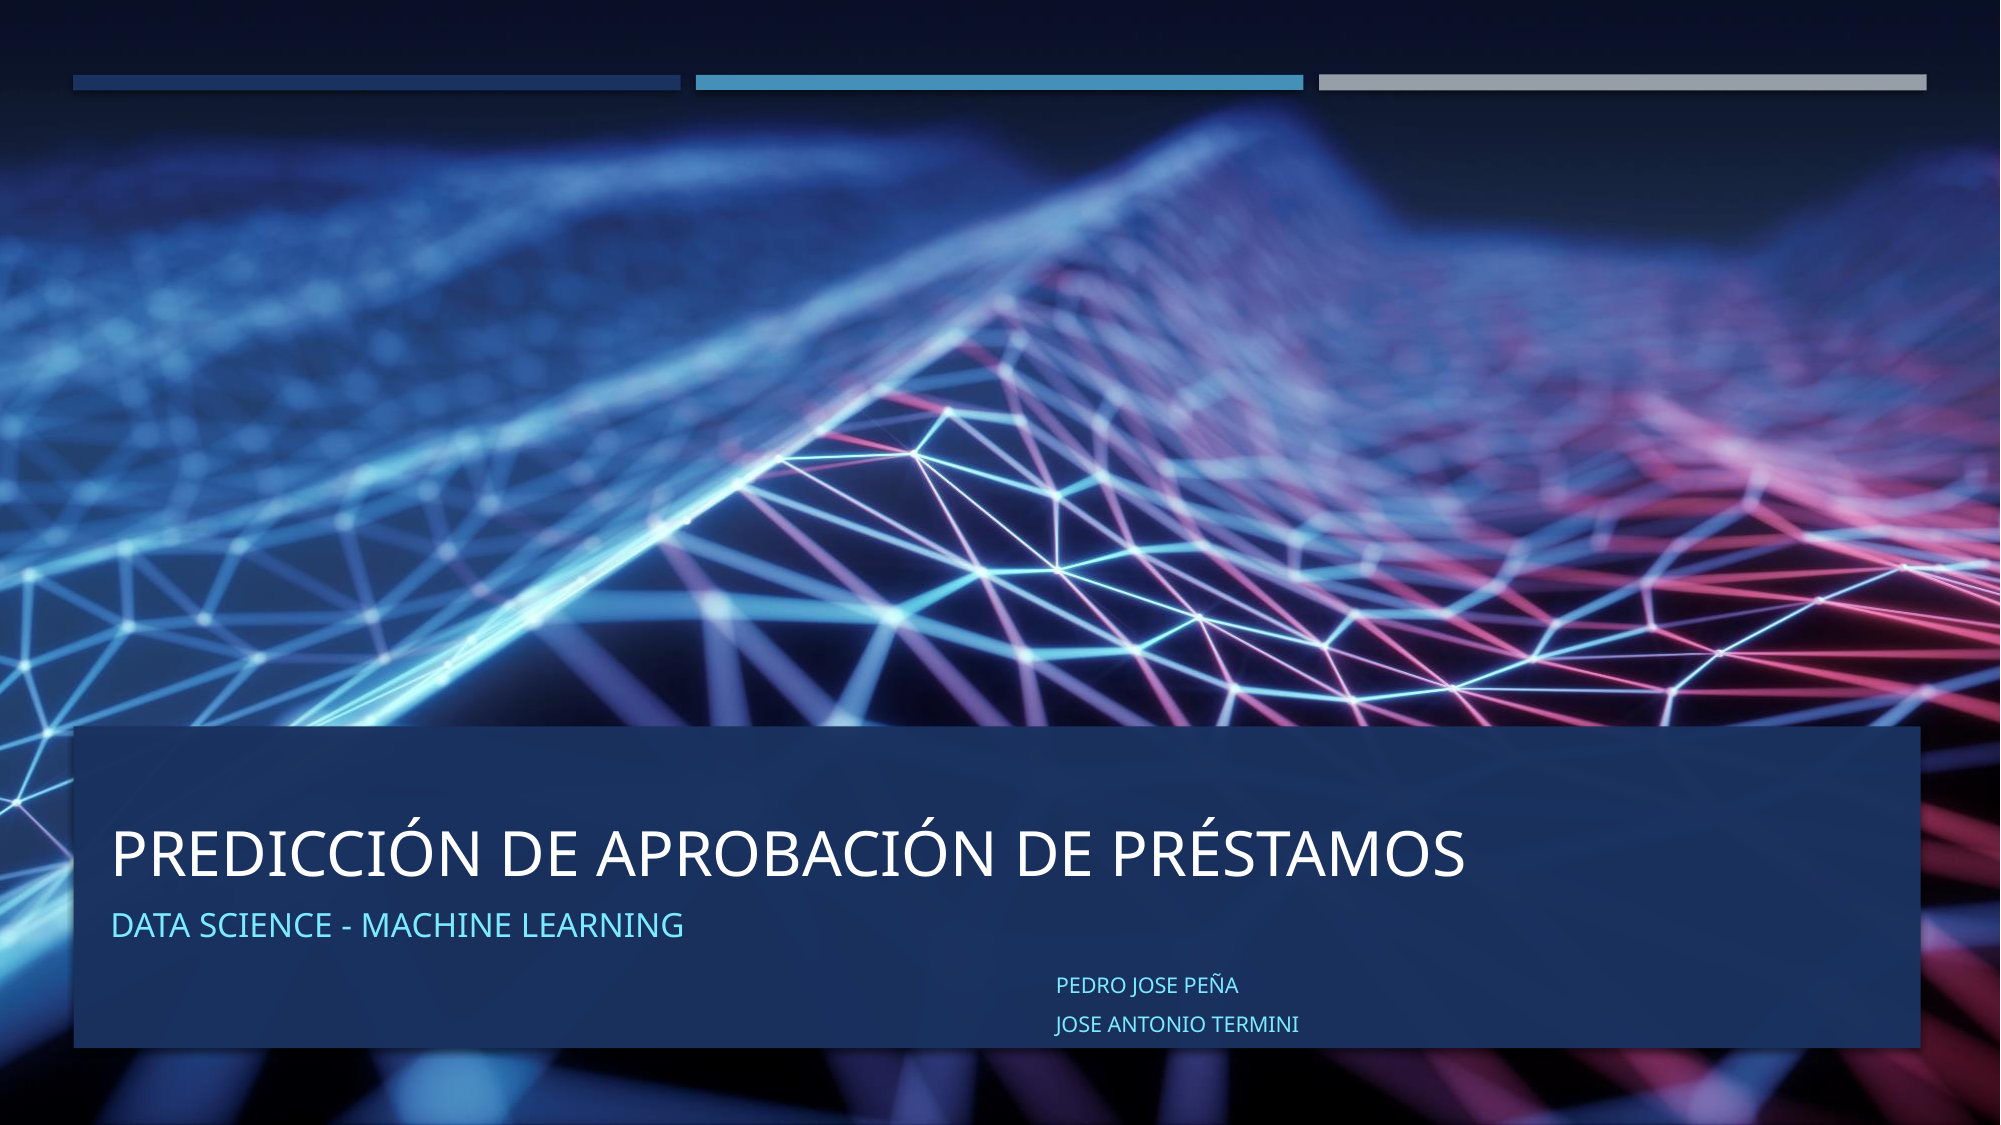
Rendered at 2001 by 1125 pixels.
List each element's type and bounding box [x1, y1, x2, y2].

picture [0, 0, 2000, 1125]
text_box [72, 73, 1928, 92]
